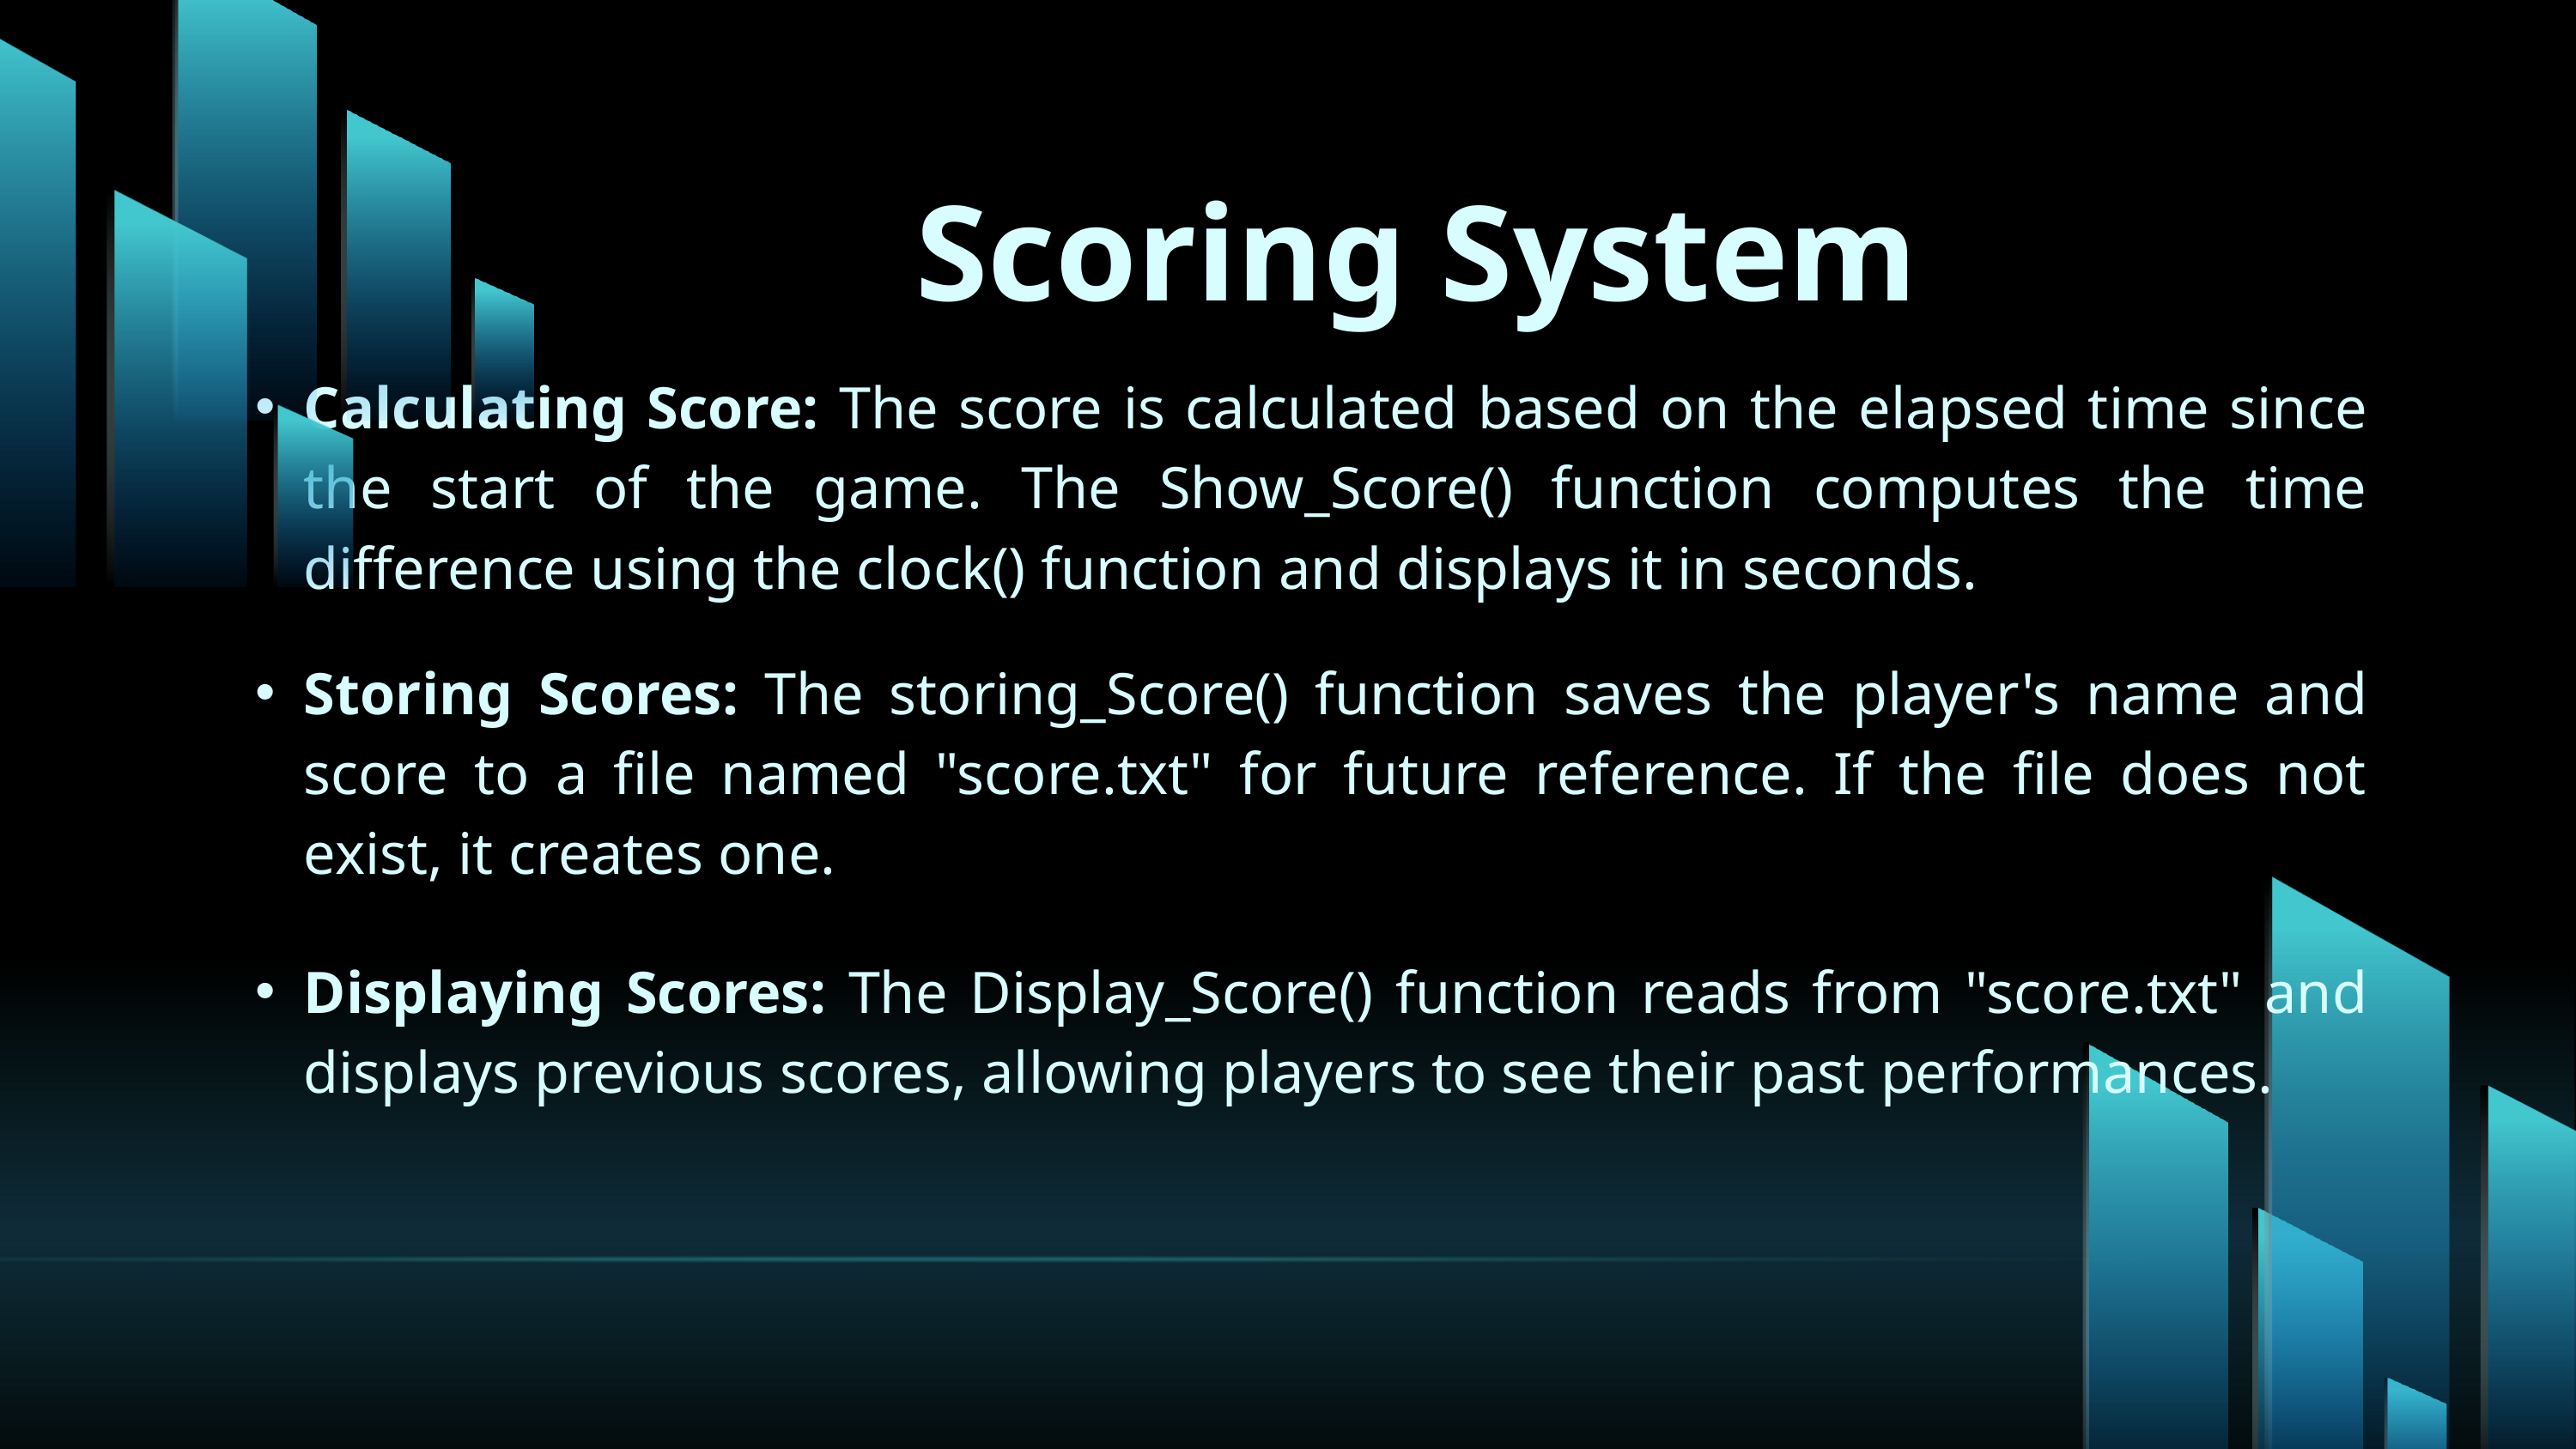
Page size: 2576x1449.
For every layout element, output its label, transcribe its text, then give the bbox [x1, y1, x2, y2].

text_box Displaying Scores: The Display_Score() function reads from "score.txt" and displays previous scores, allowing players to see their past performances. [206, 944, 2370, 1105]
text_box Storing Scores: The storing_Score() function saves the player's name and score to a file named "score.txt" for future reference. If the file does not exist, it creates one. [206, 646, 2370, 887]
text_box [354, 0, 534, 421]
text_box [0, 0, 354, 587]
text_box Scoring System [534, 142, 2300, 327]
text_box [0, 941, 2264, 1449]
text_box [2082, 1105, 2264, 1449]
text_box Calculating Score: The score is calculated based on the elapsed time since the start of the game. The Show_Score() function computes the time difference using the clock() function and displays it in seconds. [206, 360, 2370, 601]
text_box [2264, 875, 2576, 1449]
